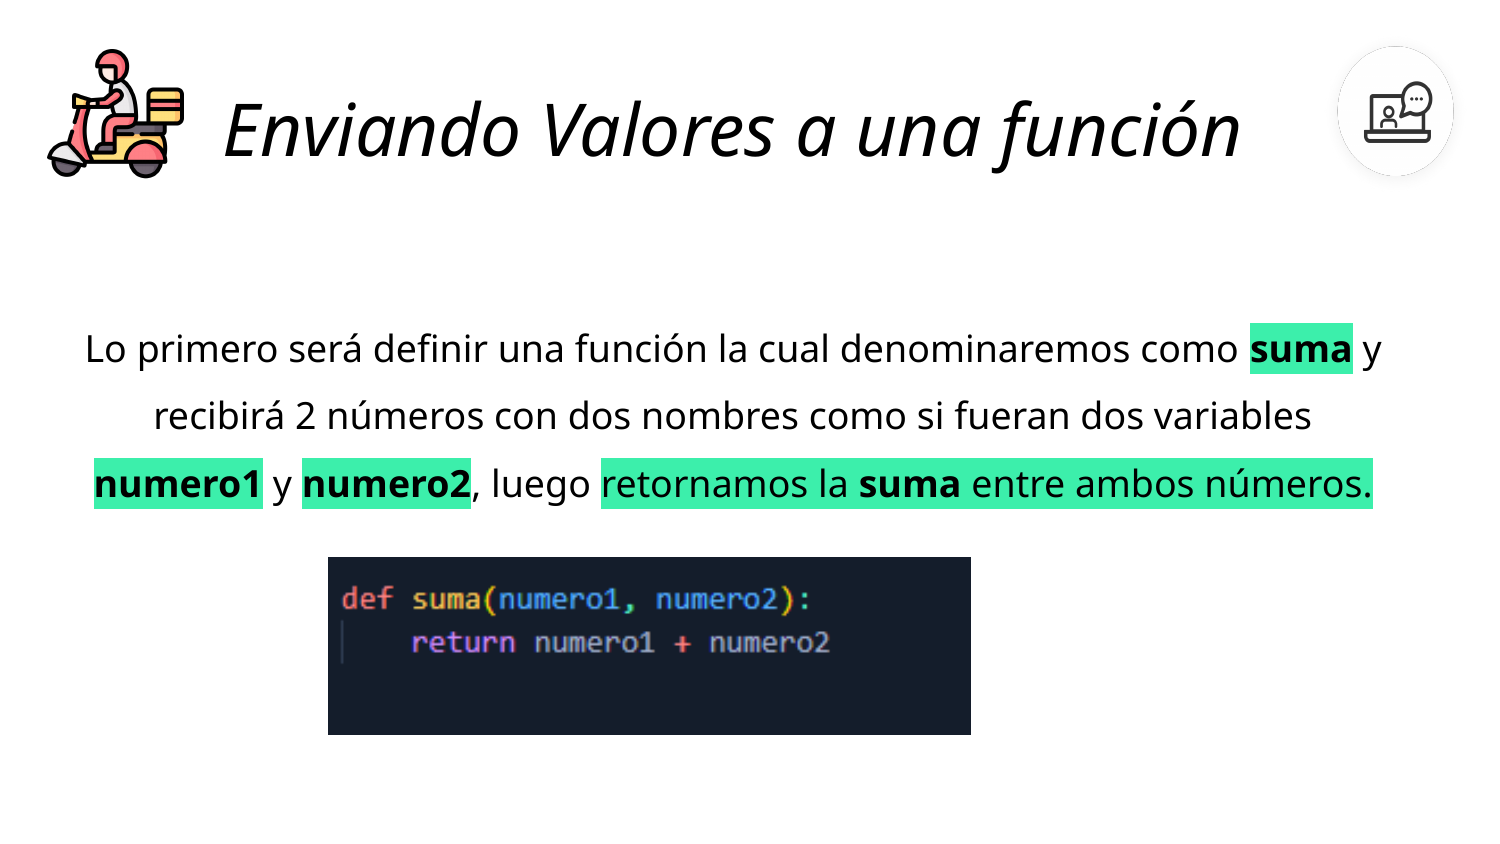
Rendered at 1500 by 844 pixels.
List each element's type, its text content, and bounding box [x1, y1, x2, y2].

text_box Lo primero será definir una función la cual denominaremos como suma y recibirá 2 números con dos nombres como si fueran dos variables numero1 y numero2, luego retornamos la suma entre ambos números. [62, 287, 1405, 520]
picture [47, 45, 184, 182]
text_box Enviando Valores a una función [157, 45, 1310, 208]
picture [328, 557, 971, 735]
picture [1323, 30, 1468, 192]
